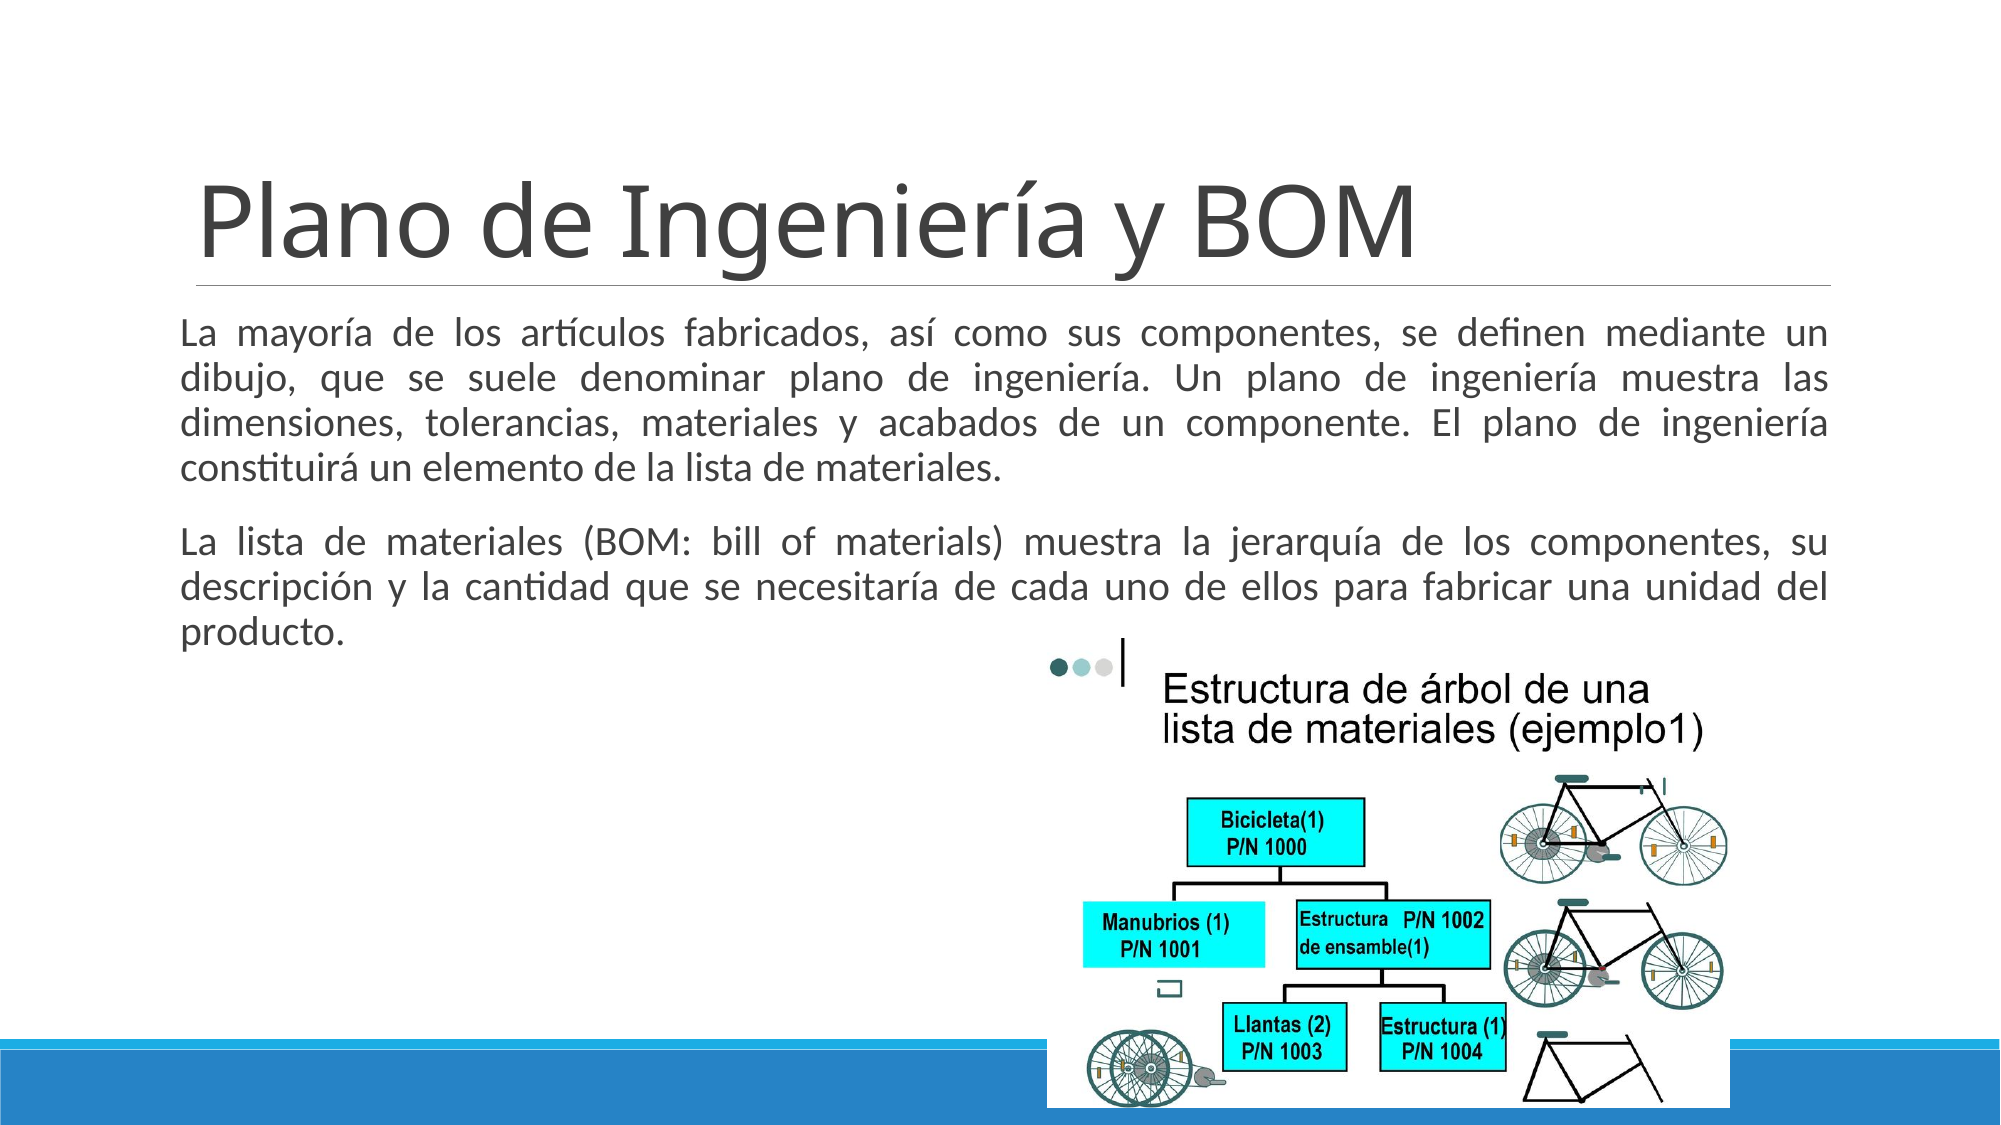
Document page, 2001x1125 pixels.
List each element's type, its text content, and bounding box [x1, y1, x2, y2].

title Plano de Ingeniería y BOM [180, 47, 1830, 285]
list La mayoría de los artículos fabricados, así como sus componentes, se definen mediante un dibujo, que se suele denominar plano de ingeniería. Un plano de ingeniería muestra las dimensiones, tolerancias, materiales y acabados de un componente. El plano de ingeniería constituirá un elemento de la lista de materiales. La lista de materiales (BOM: bill of materials) muestra la jerarquía de los componentes, su descripción y la cantidad que se necesitaría de cada uno de ellos para fabricar una unidad del producto. [180, 302, 1830, 963]
picture [1046, 638, 1730, 1109]
